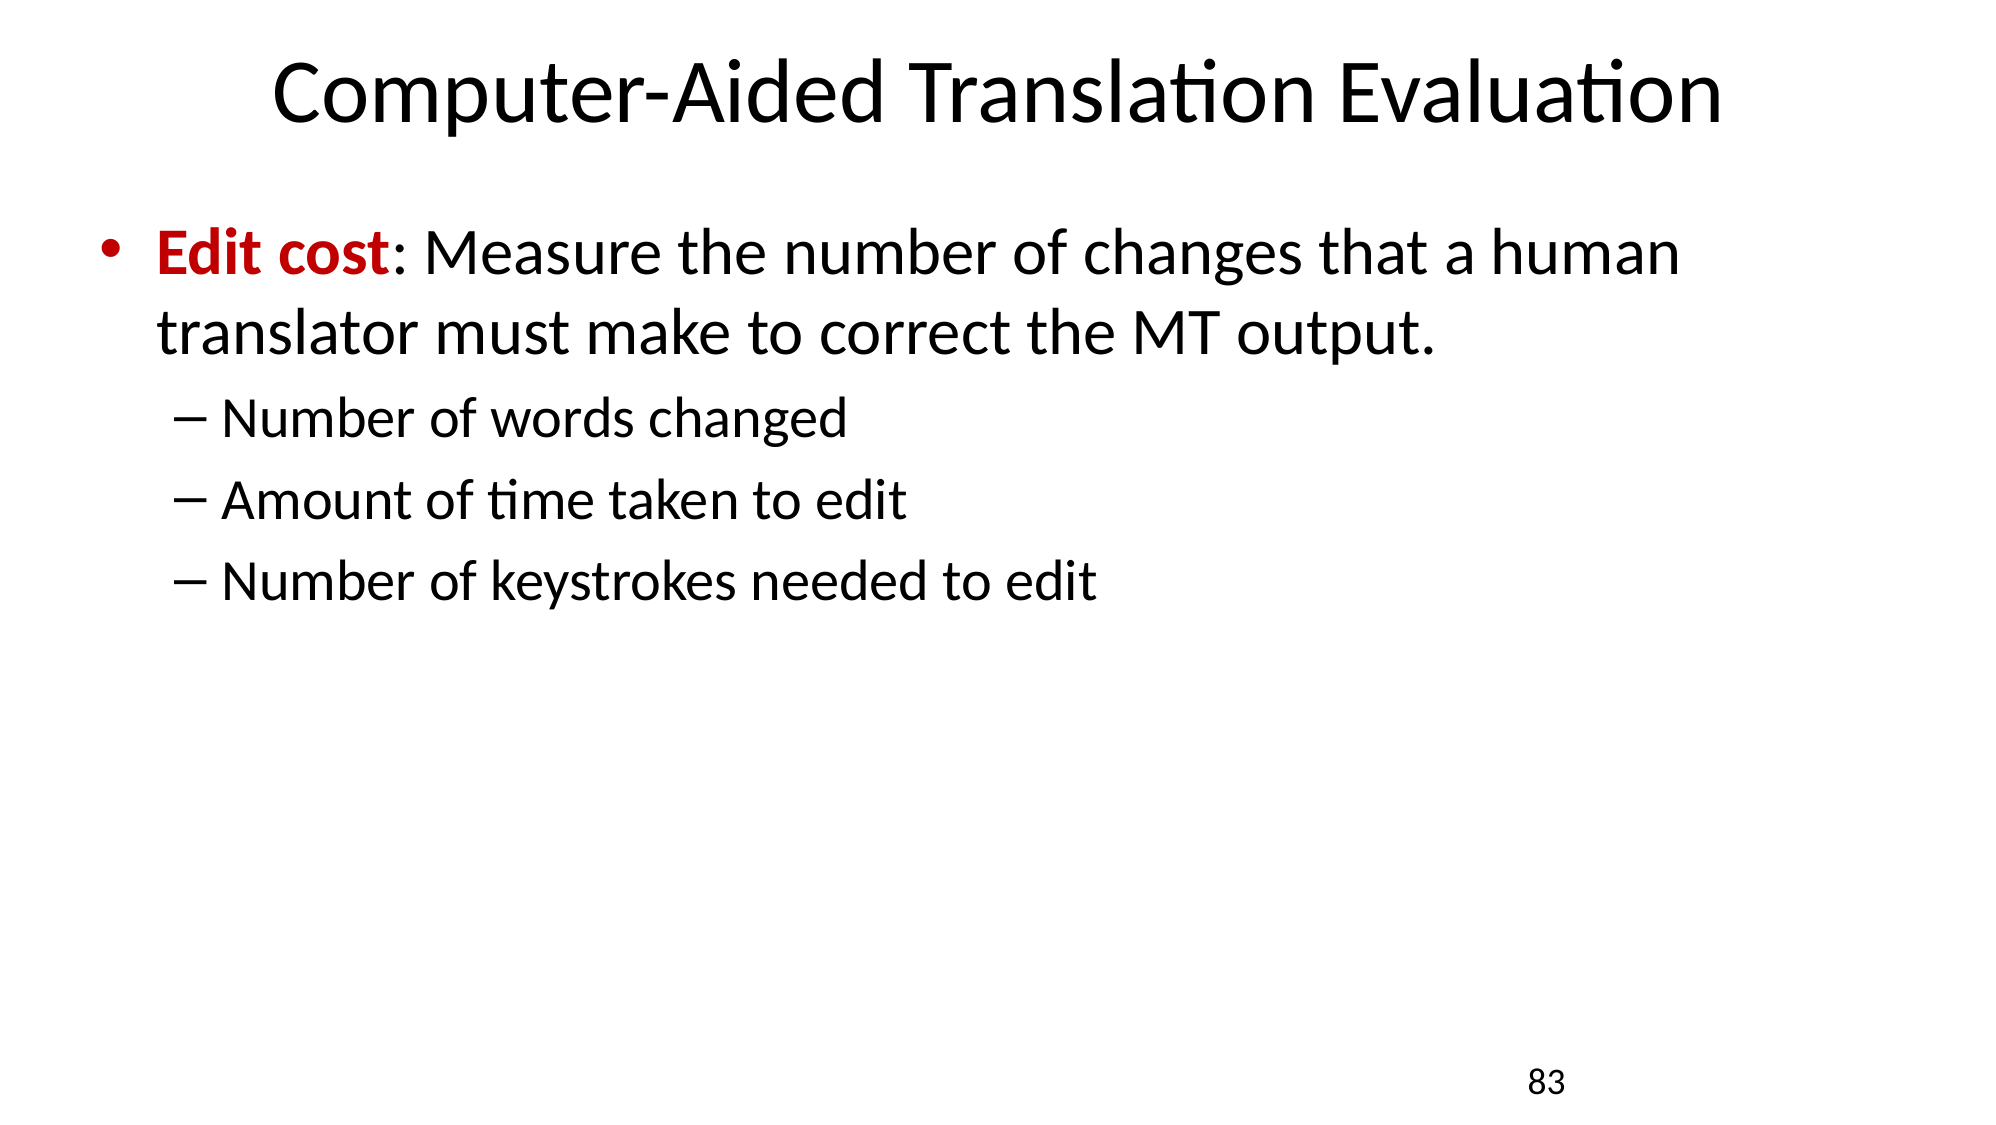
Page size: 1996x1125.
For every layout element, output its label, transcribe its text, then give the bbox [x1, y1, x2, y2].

title Computer-Aided Translation Evaluation [3, 1, 1996, 170]
slide_number 83 [1512, 1050, 1929, 1125]
list Edit cost: Measure the number of changes that a human translator must make to correct the MT output. Number of words changed Amount of time taken to edit Number of keystrokes needed to edit [85, 200, 1923, 1005]
